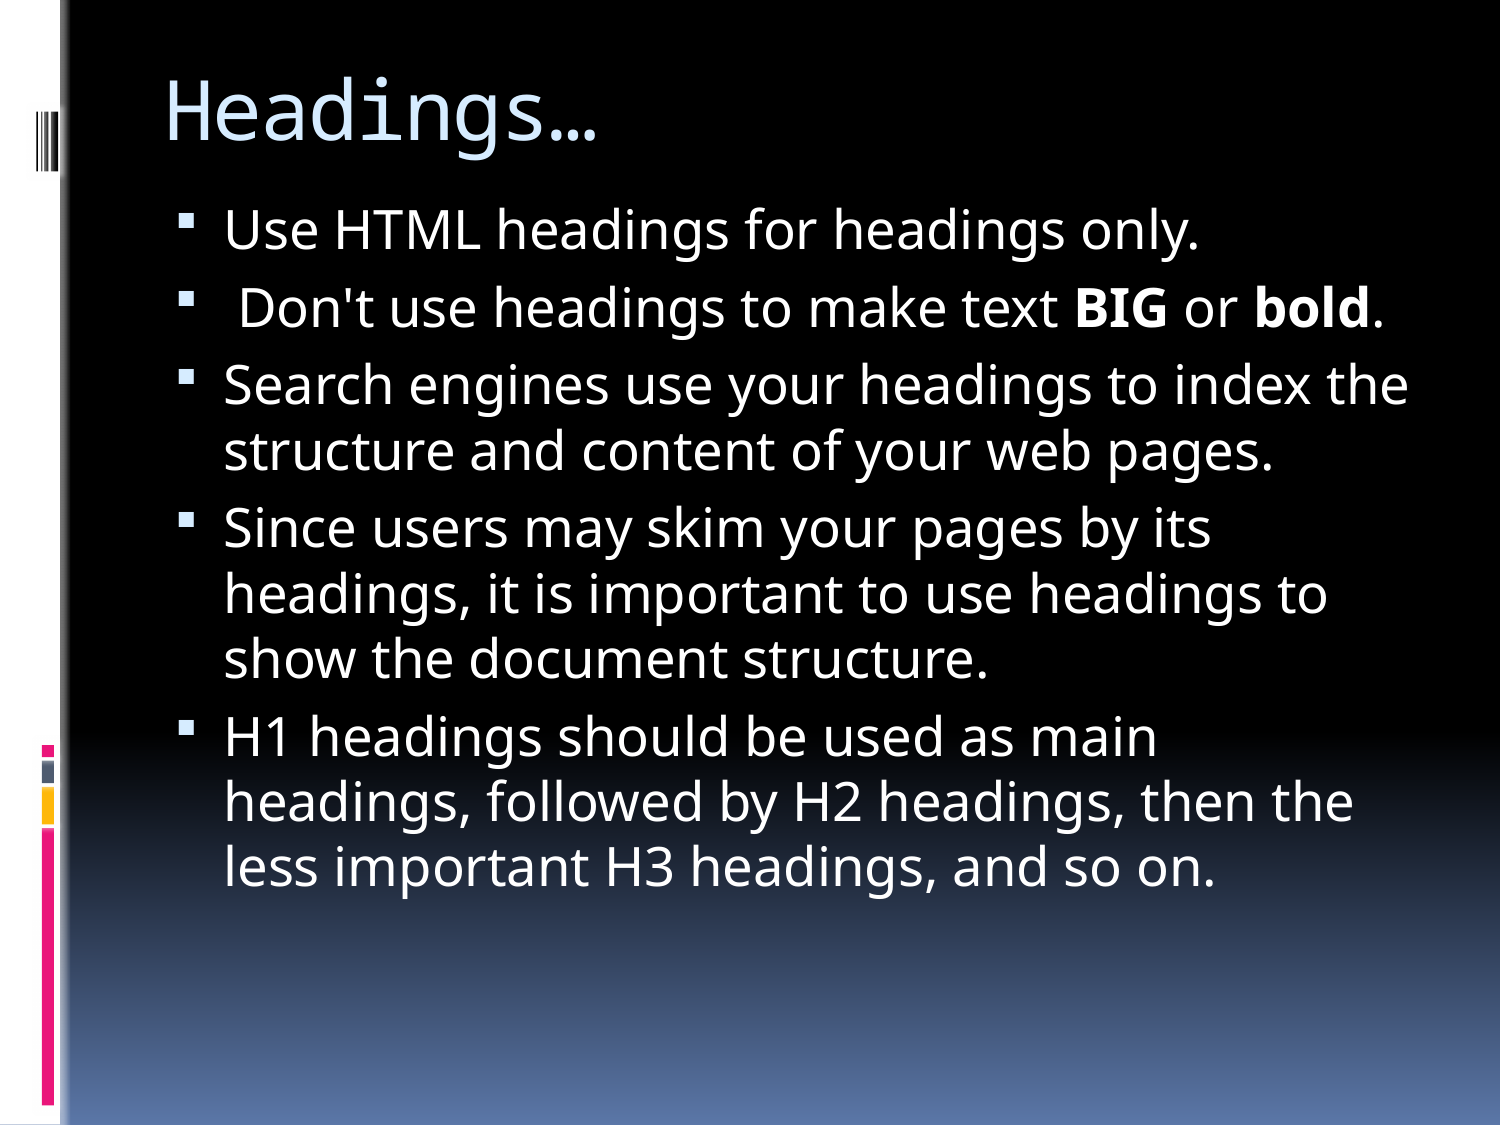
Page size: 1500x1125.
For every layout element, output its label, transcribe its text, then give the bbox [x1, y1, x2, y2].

list Use HTML headings for headings only. Don't use headings to make text BIG or bold. Search engines use your headings to index the structure and content of your web pages. Since users may skim your pages by its headings, it is important to use headings to show the document structure. H1 headings should be used as main headings, followed by H2 headings, then the less important H3 headings, and so on. [150, 187, 1425, 1043]
title Headings… [150, 50, 1425, 187]
